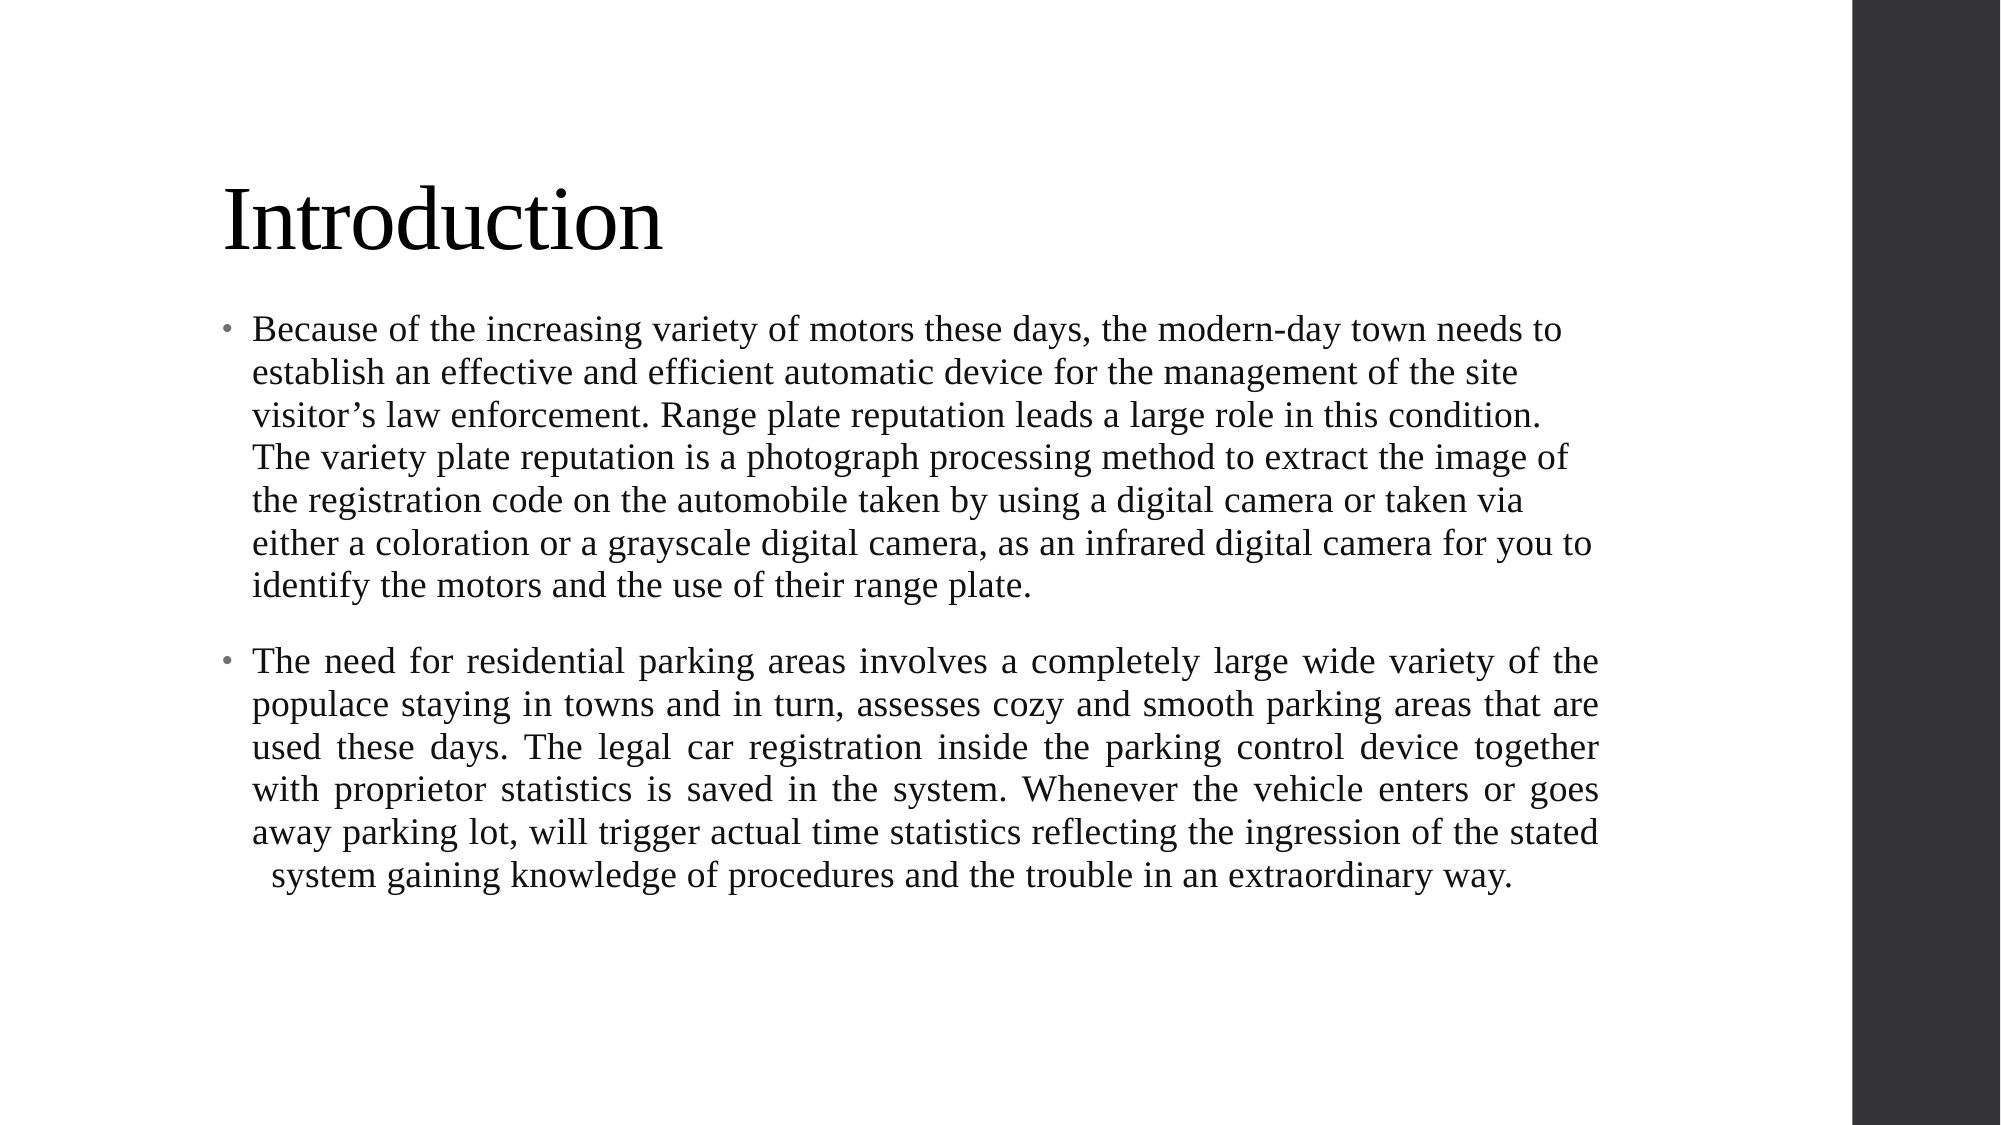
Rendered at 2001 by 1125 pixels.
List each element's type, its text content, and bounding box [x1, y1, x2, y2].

list Because of the increasing variety of motors these days, the modern-day town needs to establish an effective and efficient automatic device for the management of the site visitor’s law enforcement. Range plate reputation leads a large role in this condition. The variety plate reputation is a photograph processing method to extract the image of the registration code on the automobile taken by using a digital camera or taken via either a coloration or a grayscale digital camera, as an infrared digital camera for you to identify the motors and the use of their range plate. The need for residential parking areas involves a completely large wide variety of the populace staying in towns and in turn, assesses cozy and smooth parking areas that are used these days. The legal car registration inside the parking control device together with proprietor statistics is saved in the system. Whenever the vehicle enters or goes away parking lot, will trigger actual time statistics reflecting the ingression of the stated system gaining knowledge of procedures and the trouble in an extraordinary way. [206, 299, 1617, 1014]
title Introduction [206, 60, 1797, 278]
